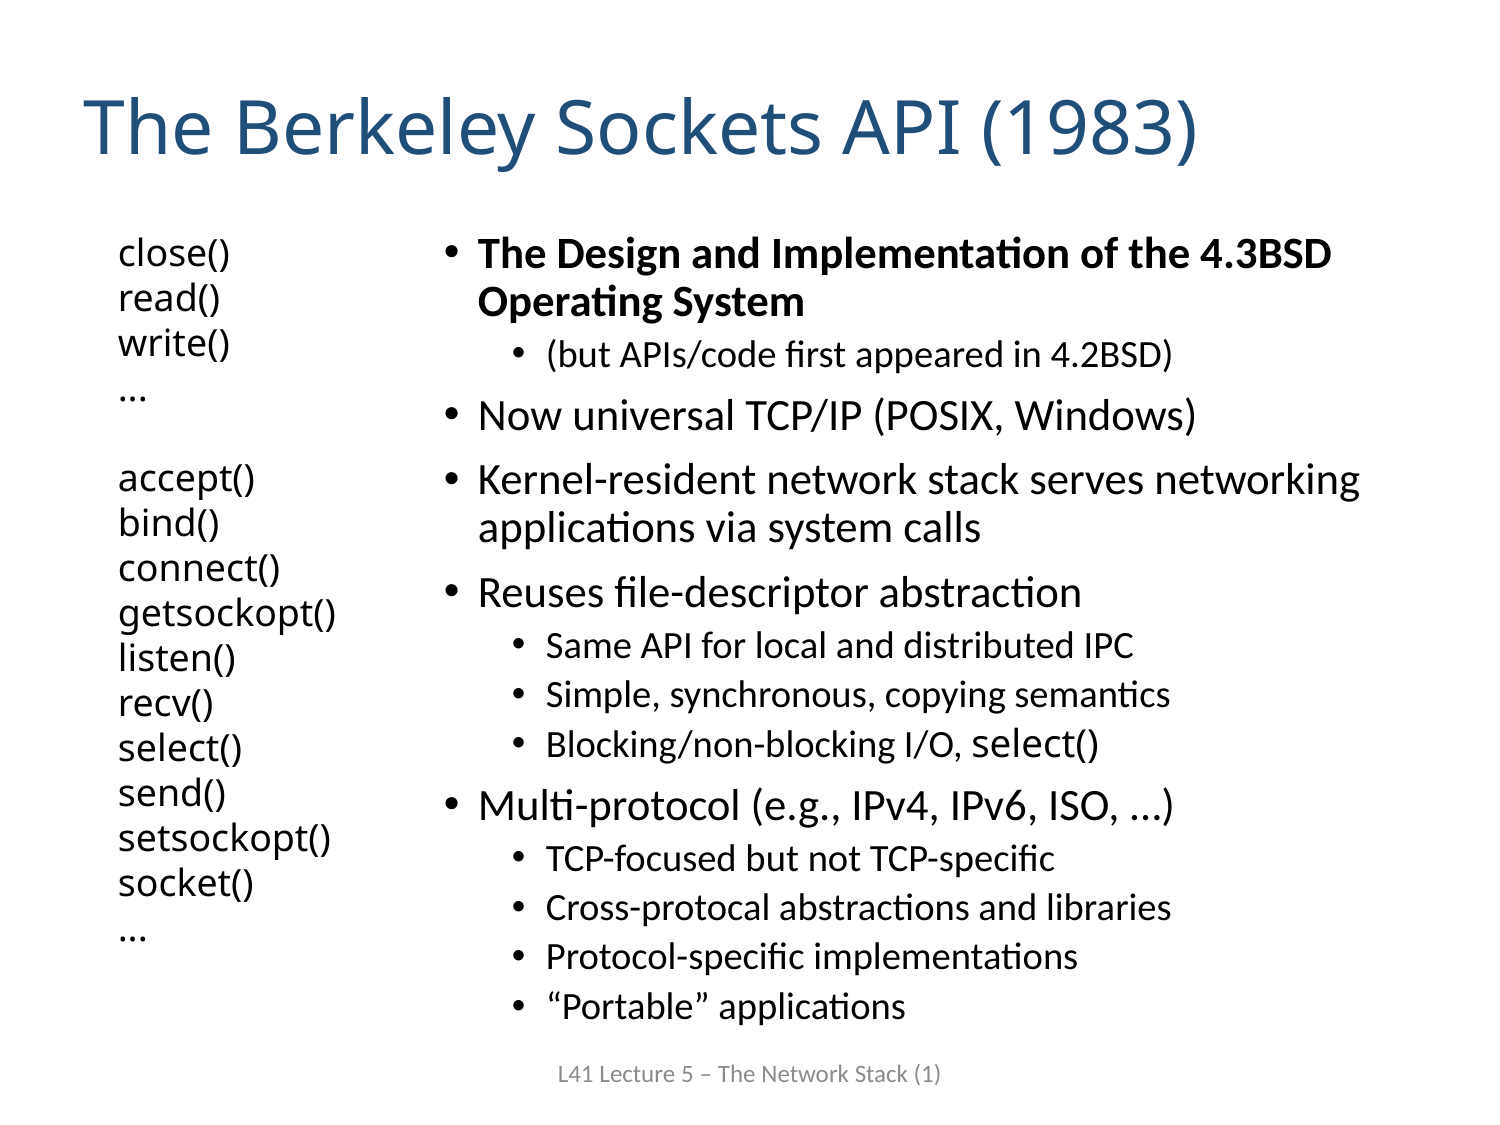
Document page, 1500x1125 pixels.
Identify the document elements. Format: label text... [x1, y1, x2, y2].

list The Design and Implementation of the 4.3BSD Operating System (but APIs/code first appeared in 4.2BSD) Now universal TCP/IP (POSIX, Windows) Kernel-resident network stack serves networking applications via system calls Reuses file-descriptor abstraction Same API for local and distributed IPC Simple, synchronous, copying semantics Blocking/non-blocking I/O, select() Multi-protocol (e.g., IPv4, IPv6, ISO, …) TCP-focused but not TCP-specific Cross-protocal abstractions and libraries Protocol-specific implementations “Portable” applications [428, 221, 1432, 1043]
footer L41 Lecture 5 – The Network Stack (1) [496, 1042, 1004, 1103]
text_box close() read() write() ... accept() bind() connect() getsockopt() listen() recv() select() send() setsockopt() socket() ... [103, 221, 429, 957]
title The Berkeley Sockets API (1983) [68, 38, 1432, 222]
